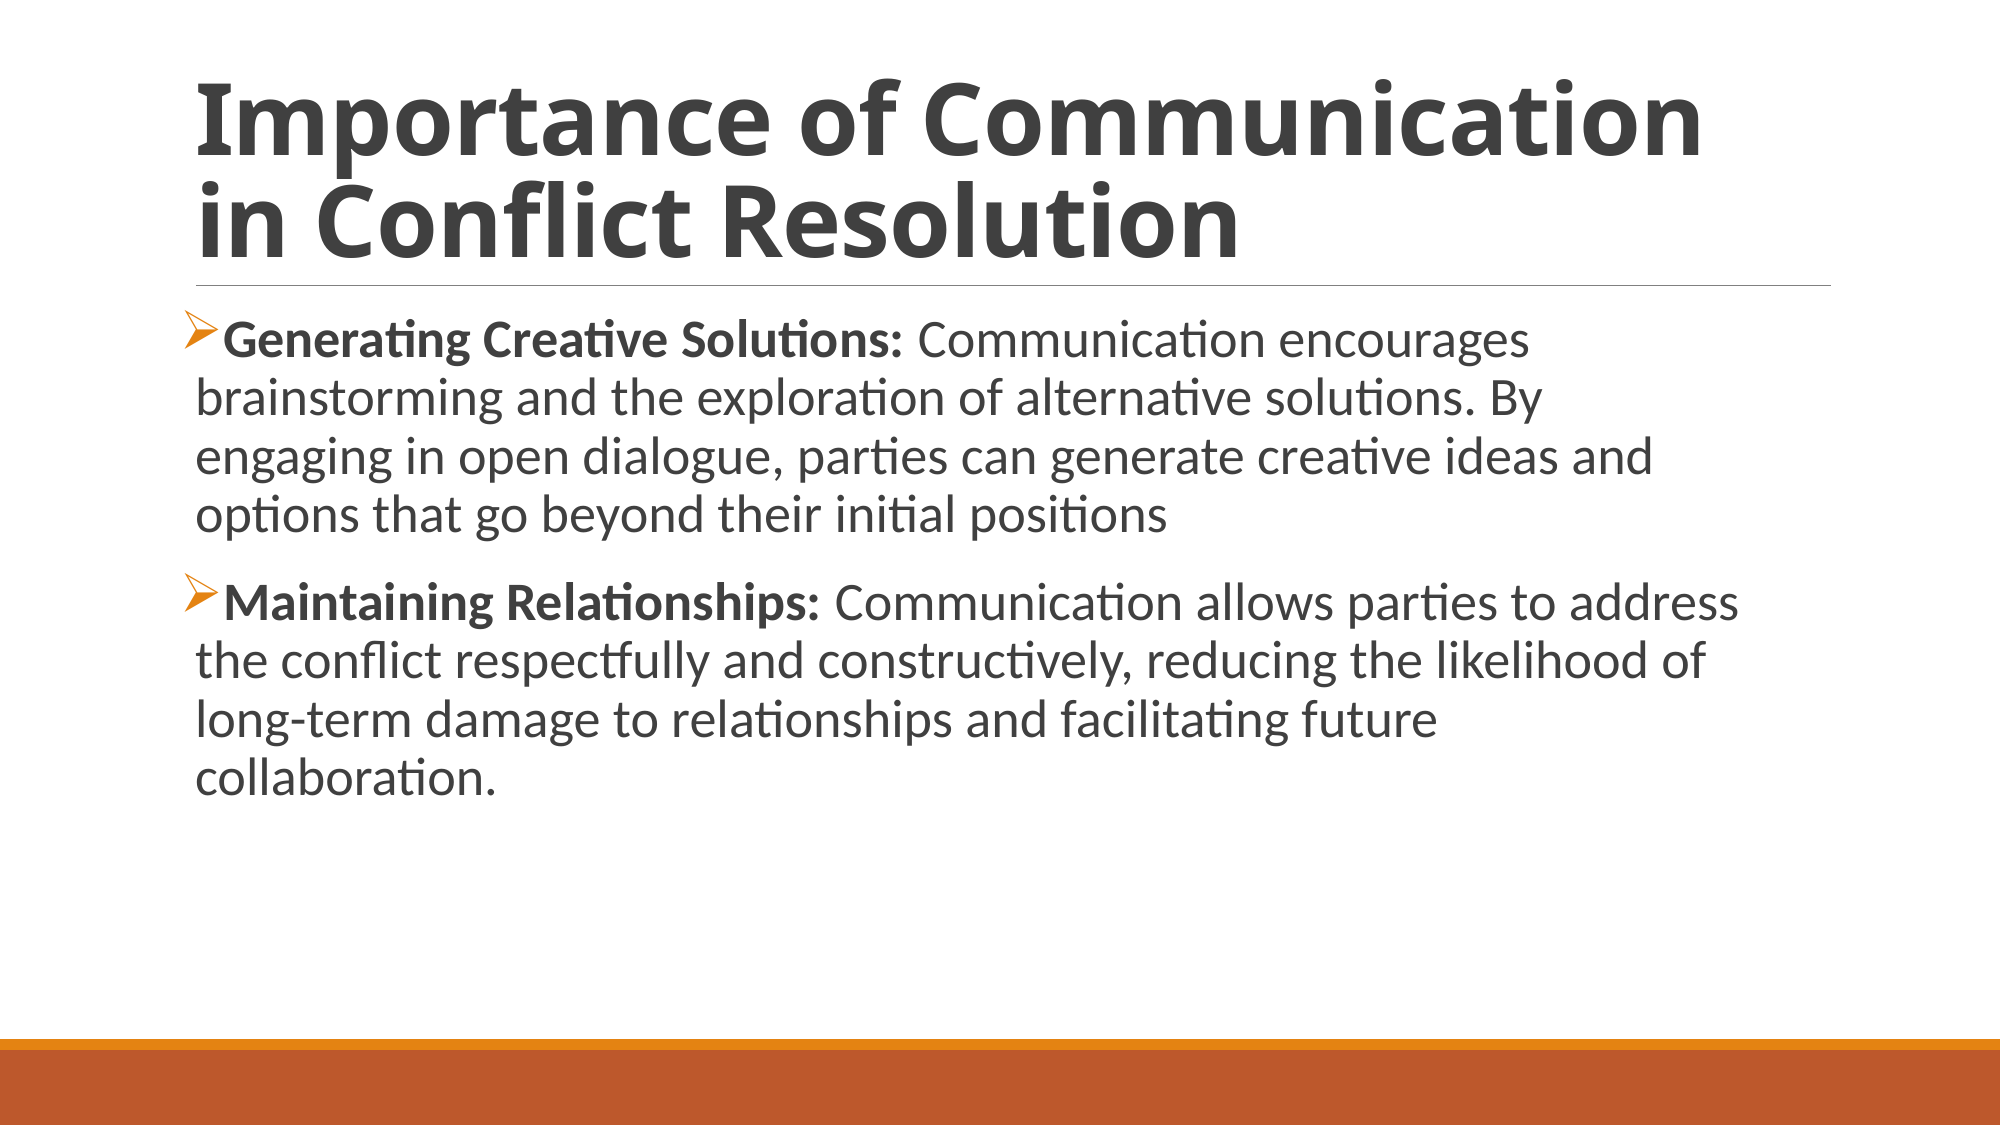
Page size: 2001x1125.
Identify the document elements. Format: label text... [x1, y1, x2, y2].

list Generating Creative Solutions: Communication encourages brainstorming and the exploration of alternative solutions. By engaging in open dialogue, parties can generate creative ideas and options that go beyond their initial positions Maintaining Relationships: Communication allows parties to address the conflict respectfully and constructively, reducing the likelihood of long-term damage to relationships and facilitating future collaboration. [180, 302, 1752, 963]
title Importance of Communication in Conflict Resolution [180, 47, 1830, 285]
